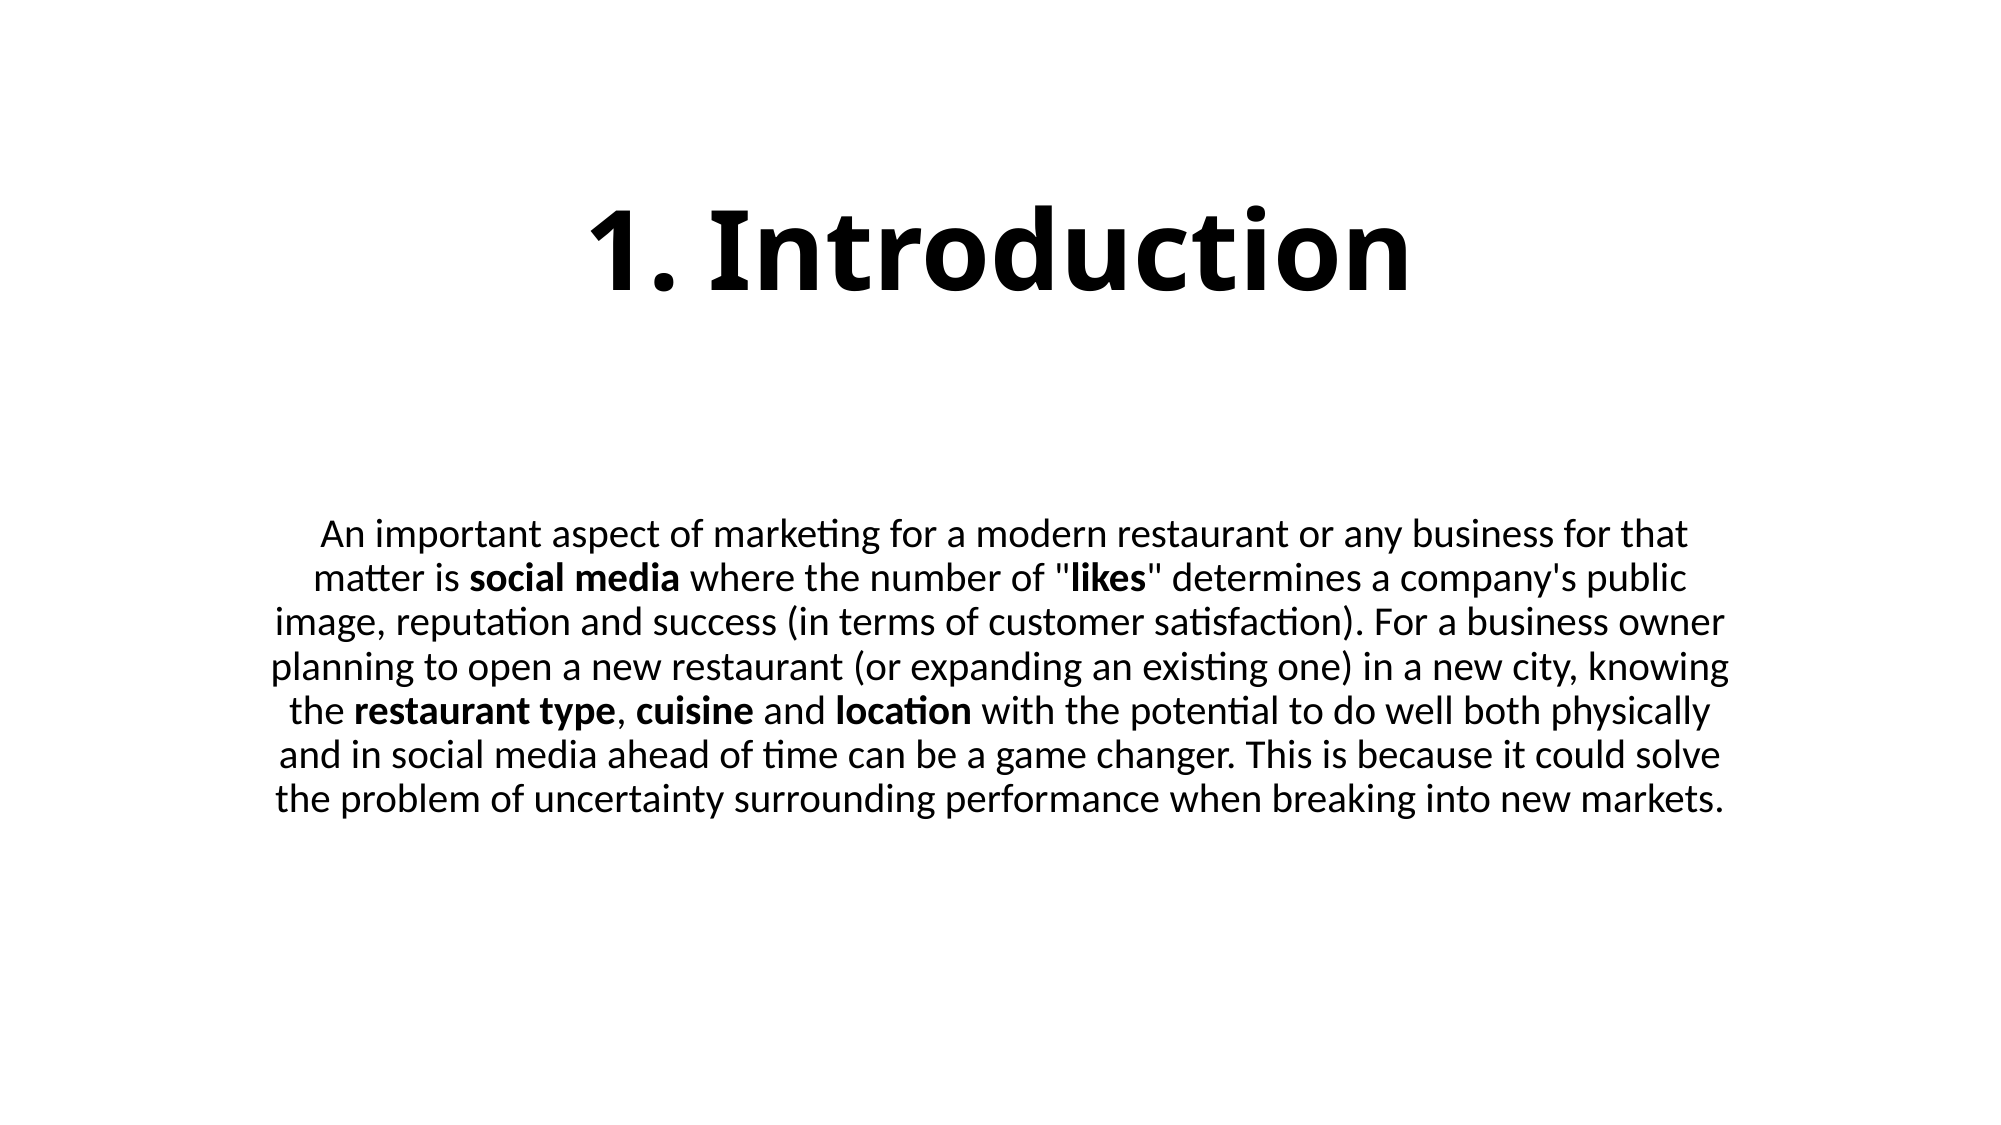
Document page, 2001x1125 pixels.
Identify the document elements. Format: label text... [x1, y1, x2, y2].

title 1. Introduction [249, 184, 1750, 504]
subtitle An important aspect of marketing for a modern restaurant or any business for that matter is social media where the number of "likes" determines a company's public image, reputation and success (in terms of customer satisfaction). For a business owner planning to open a new restaurant (or expanding an existing one) in a new city, knowing the restaurant type, cuisine and location with the potential to do well both physically and in social media ahead of time can be a game changer. This is because it could solve the problem of uncertainty surrounding performance when breaking into new markets. [249, 504, 1750, 863]
